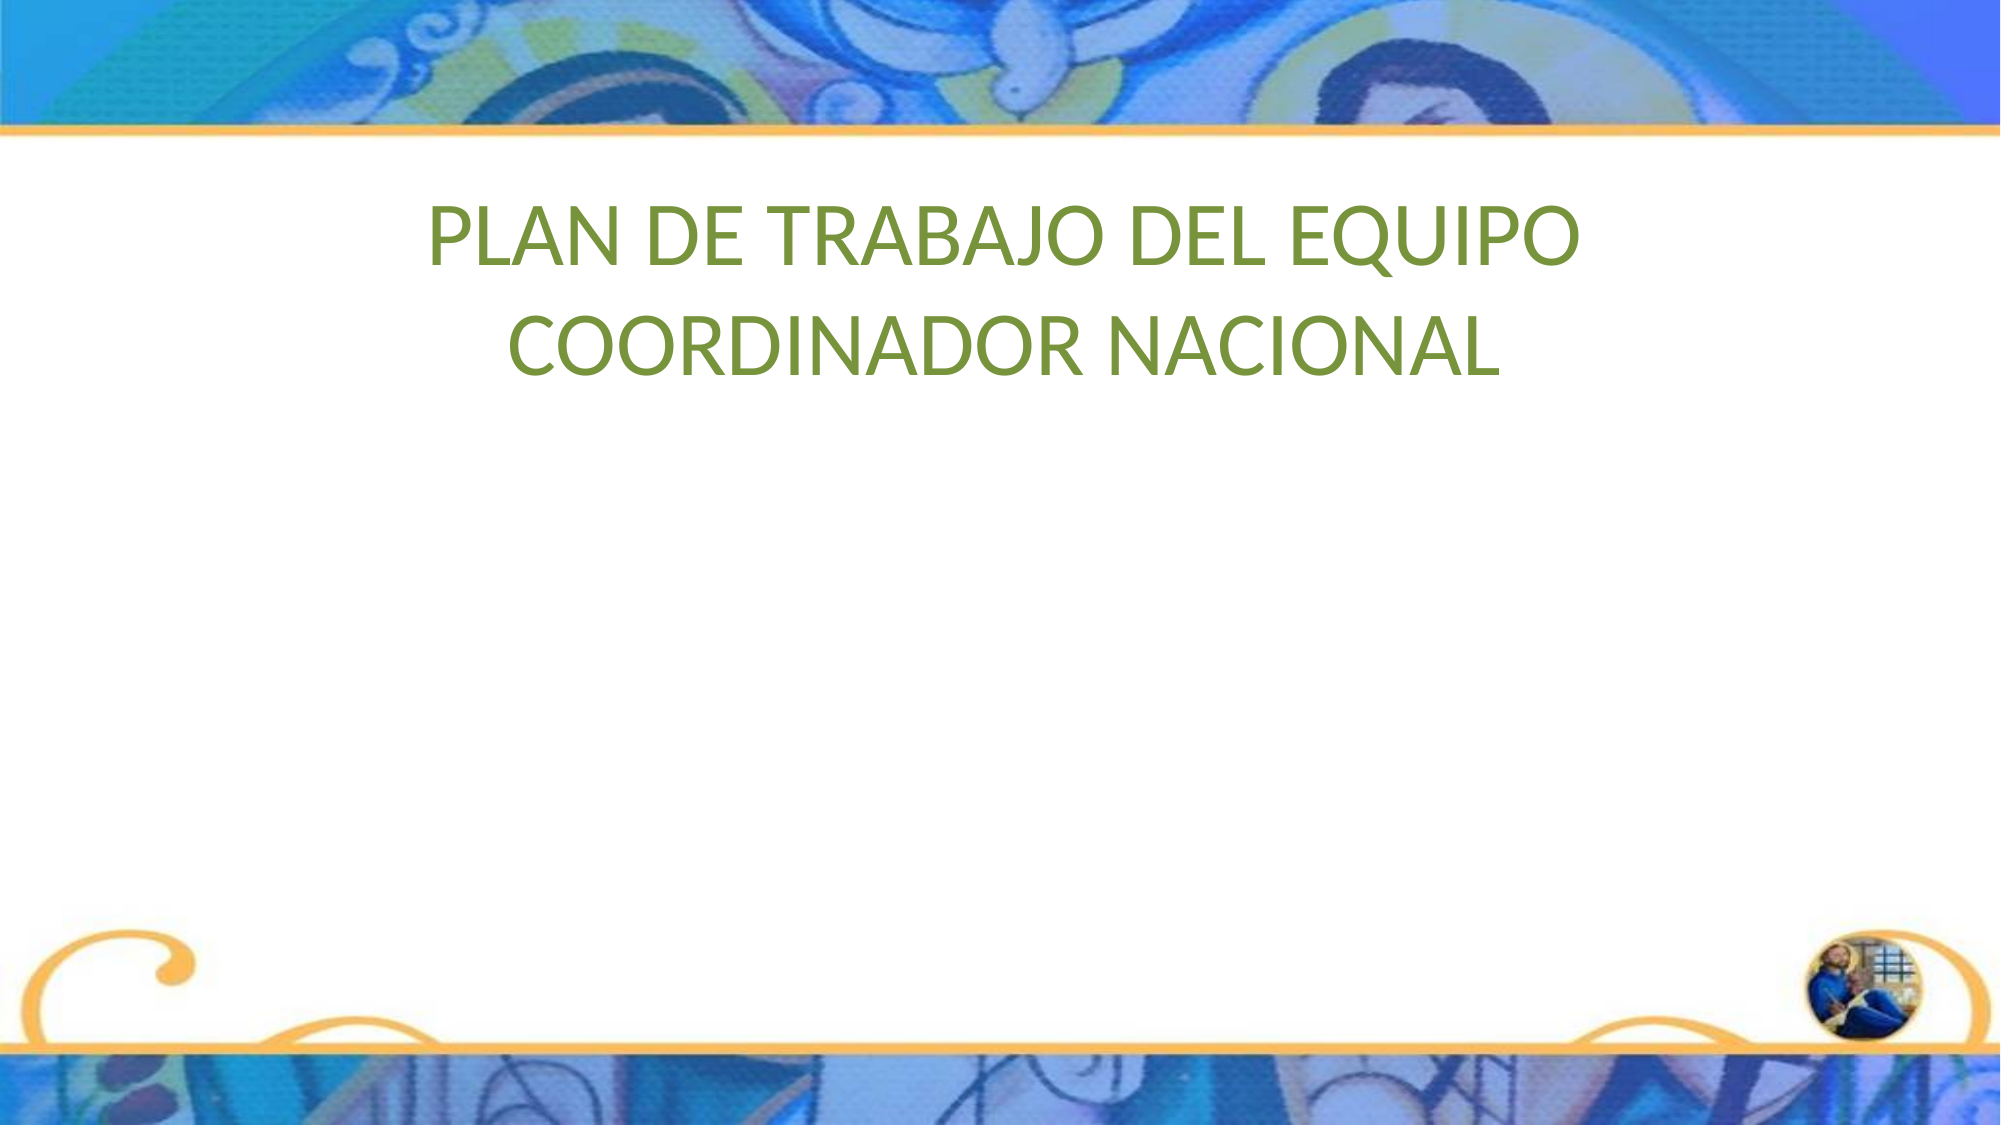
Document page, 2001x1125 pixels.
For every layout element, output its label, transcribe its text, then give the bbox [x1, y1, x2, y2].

picture [0, 0, 2001, 1125]
list PLAN DE TRABAJO DEL EQUIPO COORDINADOR NACIONAL [180, 166, 1830, 248]
